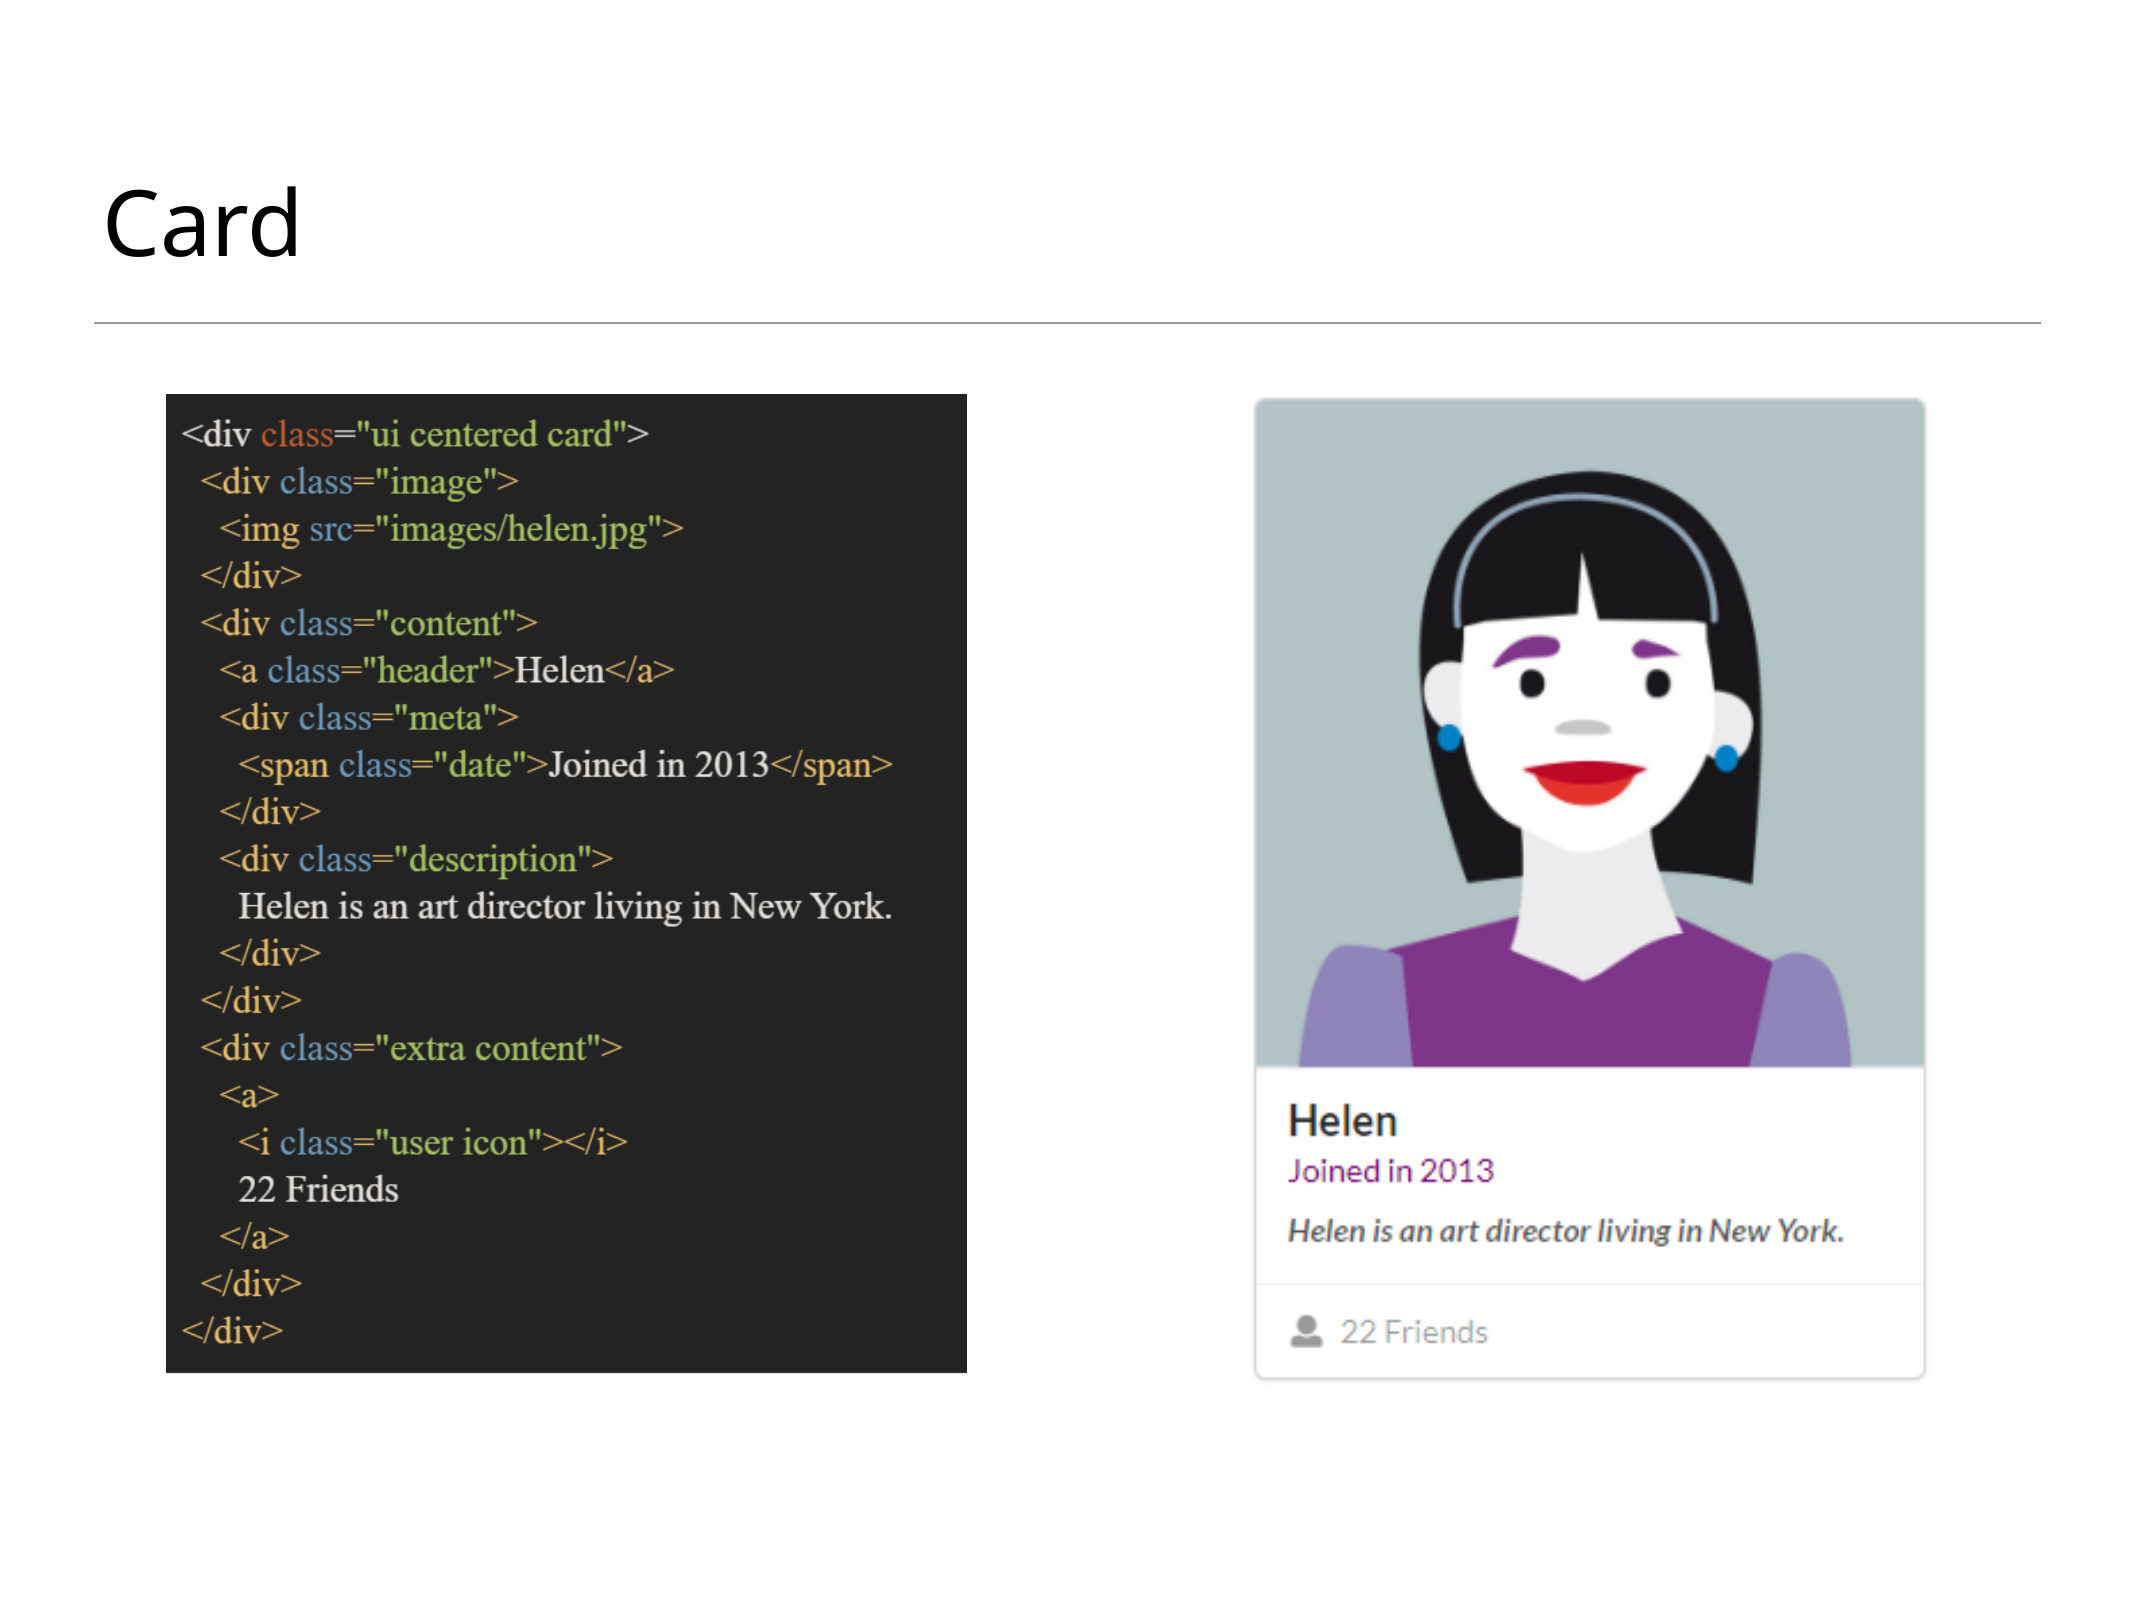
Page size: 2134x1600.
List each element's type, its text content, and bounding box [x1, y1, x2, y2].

picture [166, 394, 967, 1384]
title Card [93, 53, 2041, 284]
picture [1241, 387, 1945, 1385]
